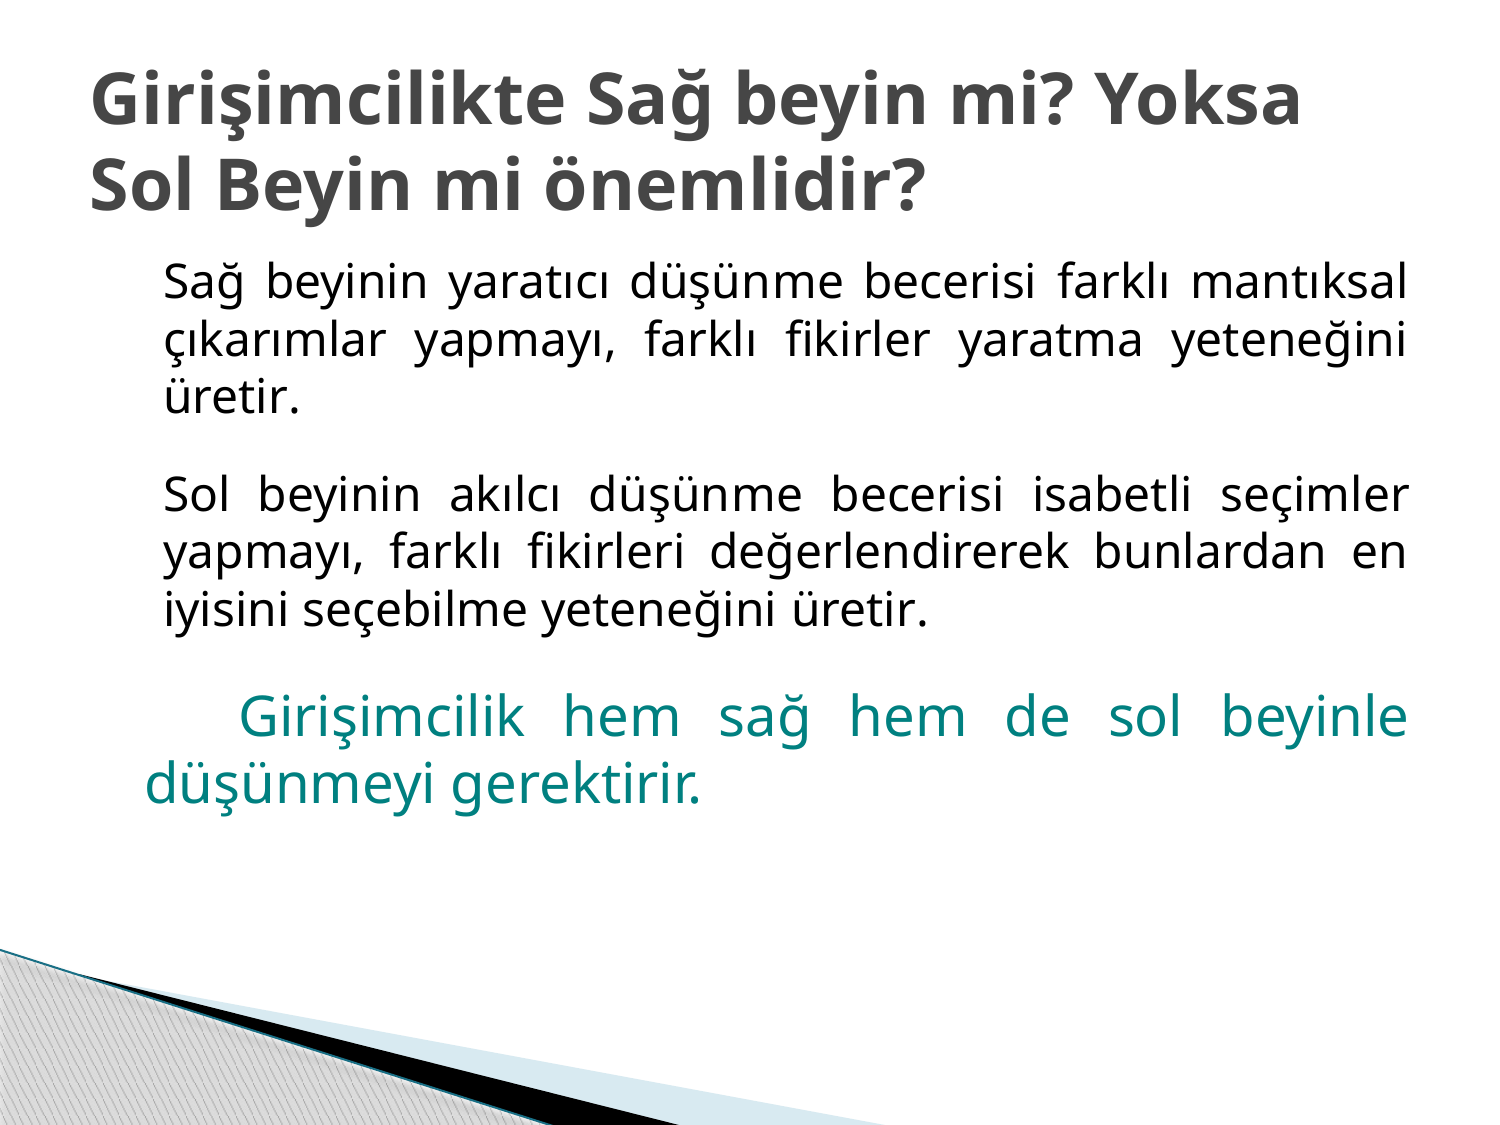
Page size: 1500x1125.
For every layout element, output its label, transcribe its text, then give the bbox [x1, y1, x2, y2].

list Sağ beyinin yaratıcı düşünme becerisi farklı mantıksal çıkarımlar yapmayı, farklı fikirler yaratma yeteneğini üretir. Sol beyinin akılcı düşünme becerisi isabetli seçimler yapmayı, farklı fikirleri değerlendirerek bunlardan en iyisini seçebilme yeteneğini üretir. Girişimcilik hem sağ hem de sol beyinle düşünmeyi gerektirir. [75, 243, 1425, 986]
title Girişimcilikte Sağ beyin mi? Yoksa Sol Beyin mi önemlidir? [75, 45, 1425, 233]
